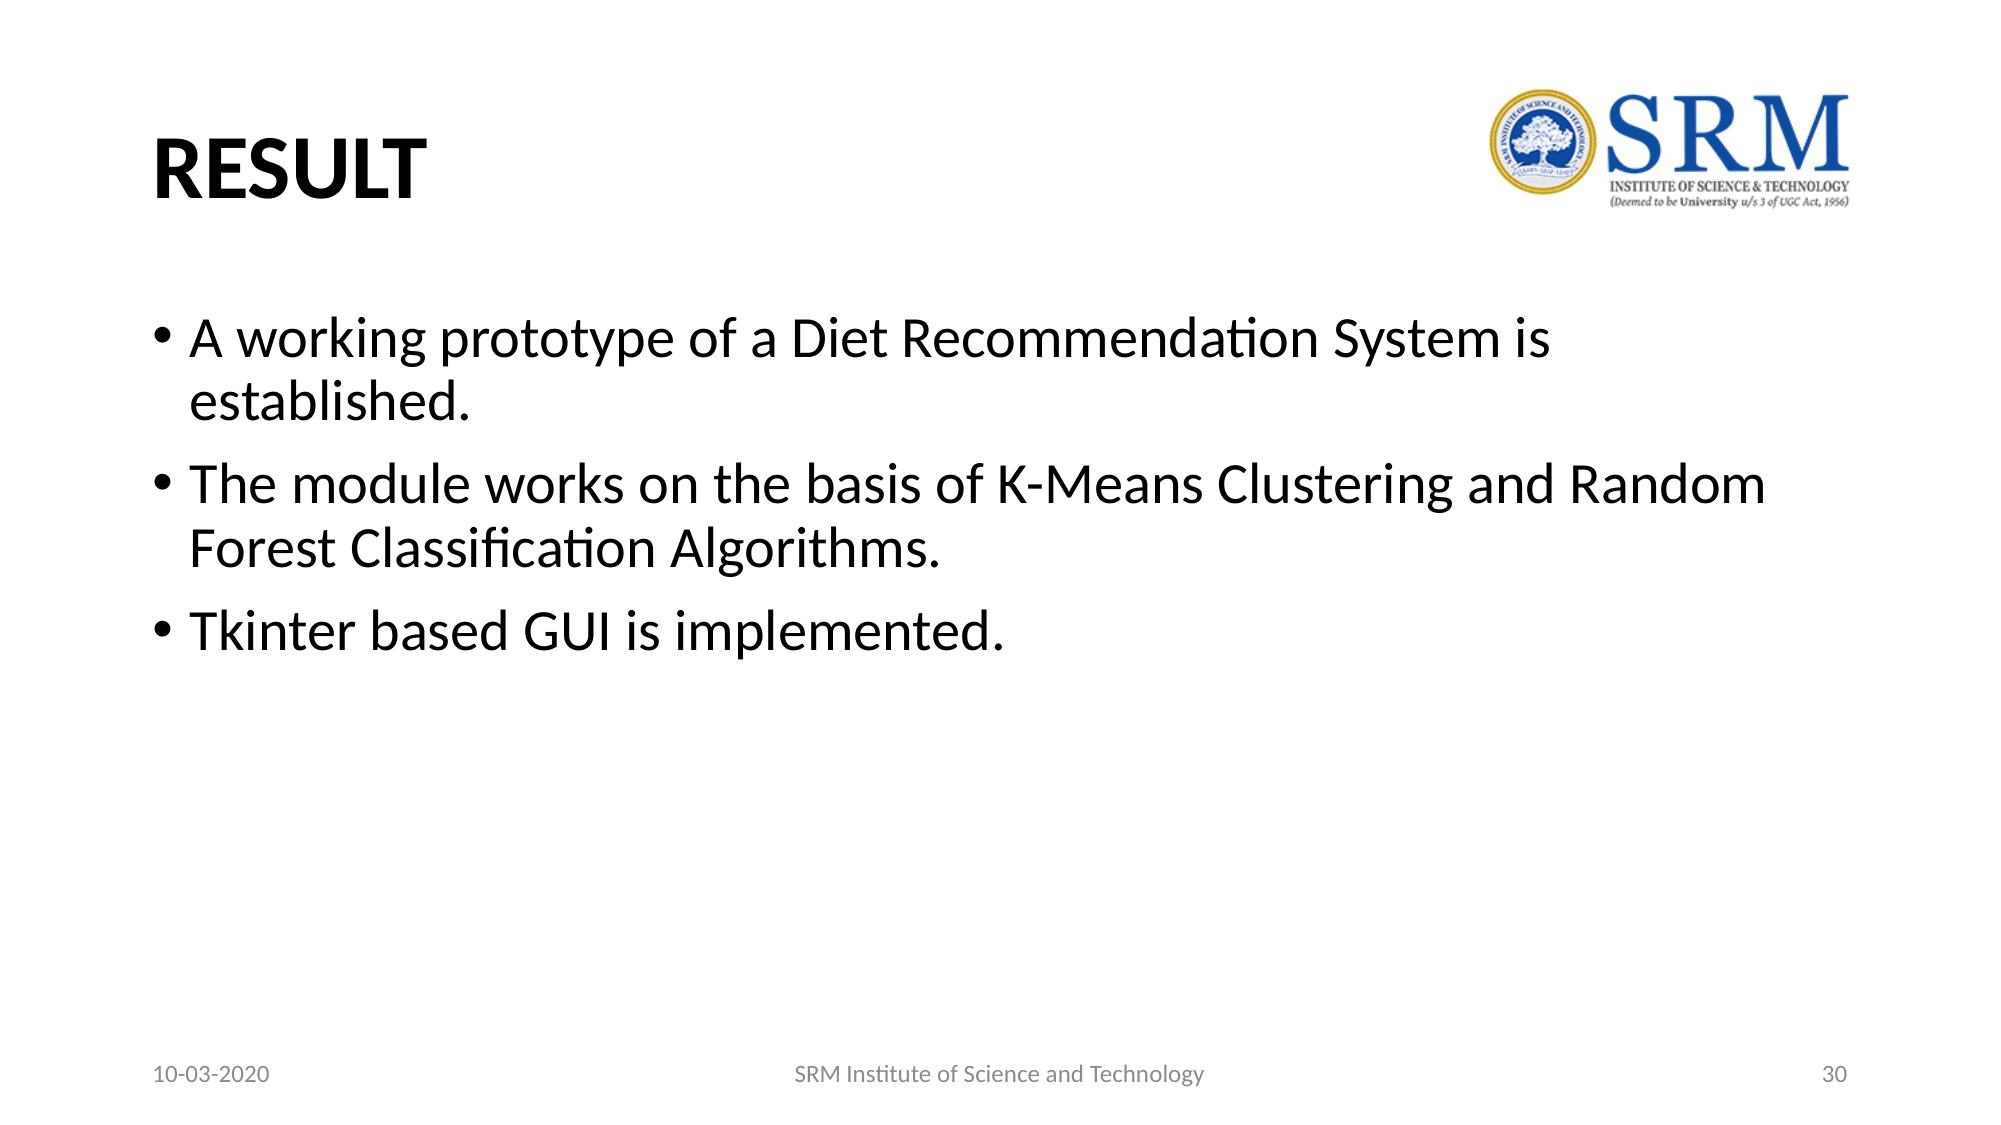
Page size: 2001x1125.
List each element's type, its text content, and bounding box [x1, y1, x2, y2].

picture [1475, 30, 1863, 250]
footer SRM Institute of Science and Technology [662, 1042, 1338, 1103]
title Result [137, 59, 1863, 278]
slide_number 30 [1412, 1042, 1863, 1103]
list A working prototype of a Diet Recommendation System is established. The module works on the basis of K-Means Clustering and Random Forest Classification Algorithms. Tkinter based GUI is implemented. [137, 299, 1863, 1014]
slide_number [137, 1042, 588, 1103]
